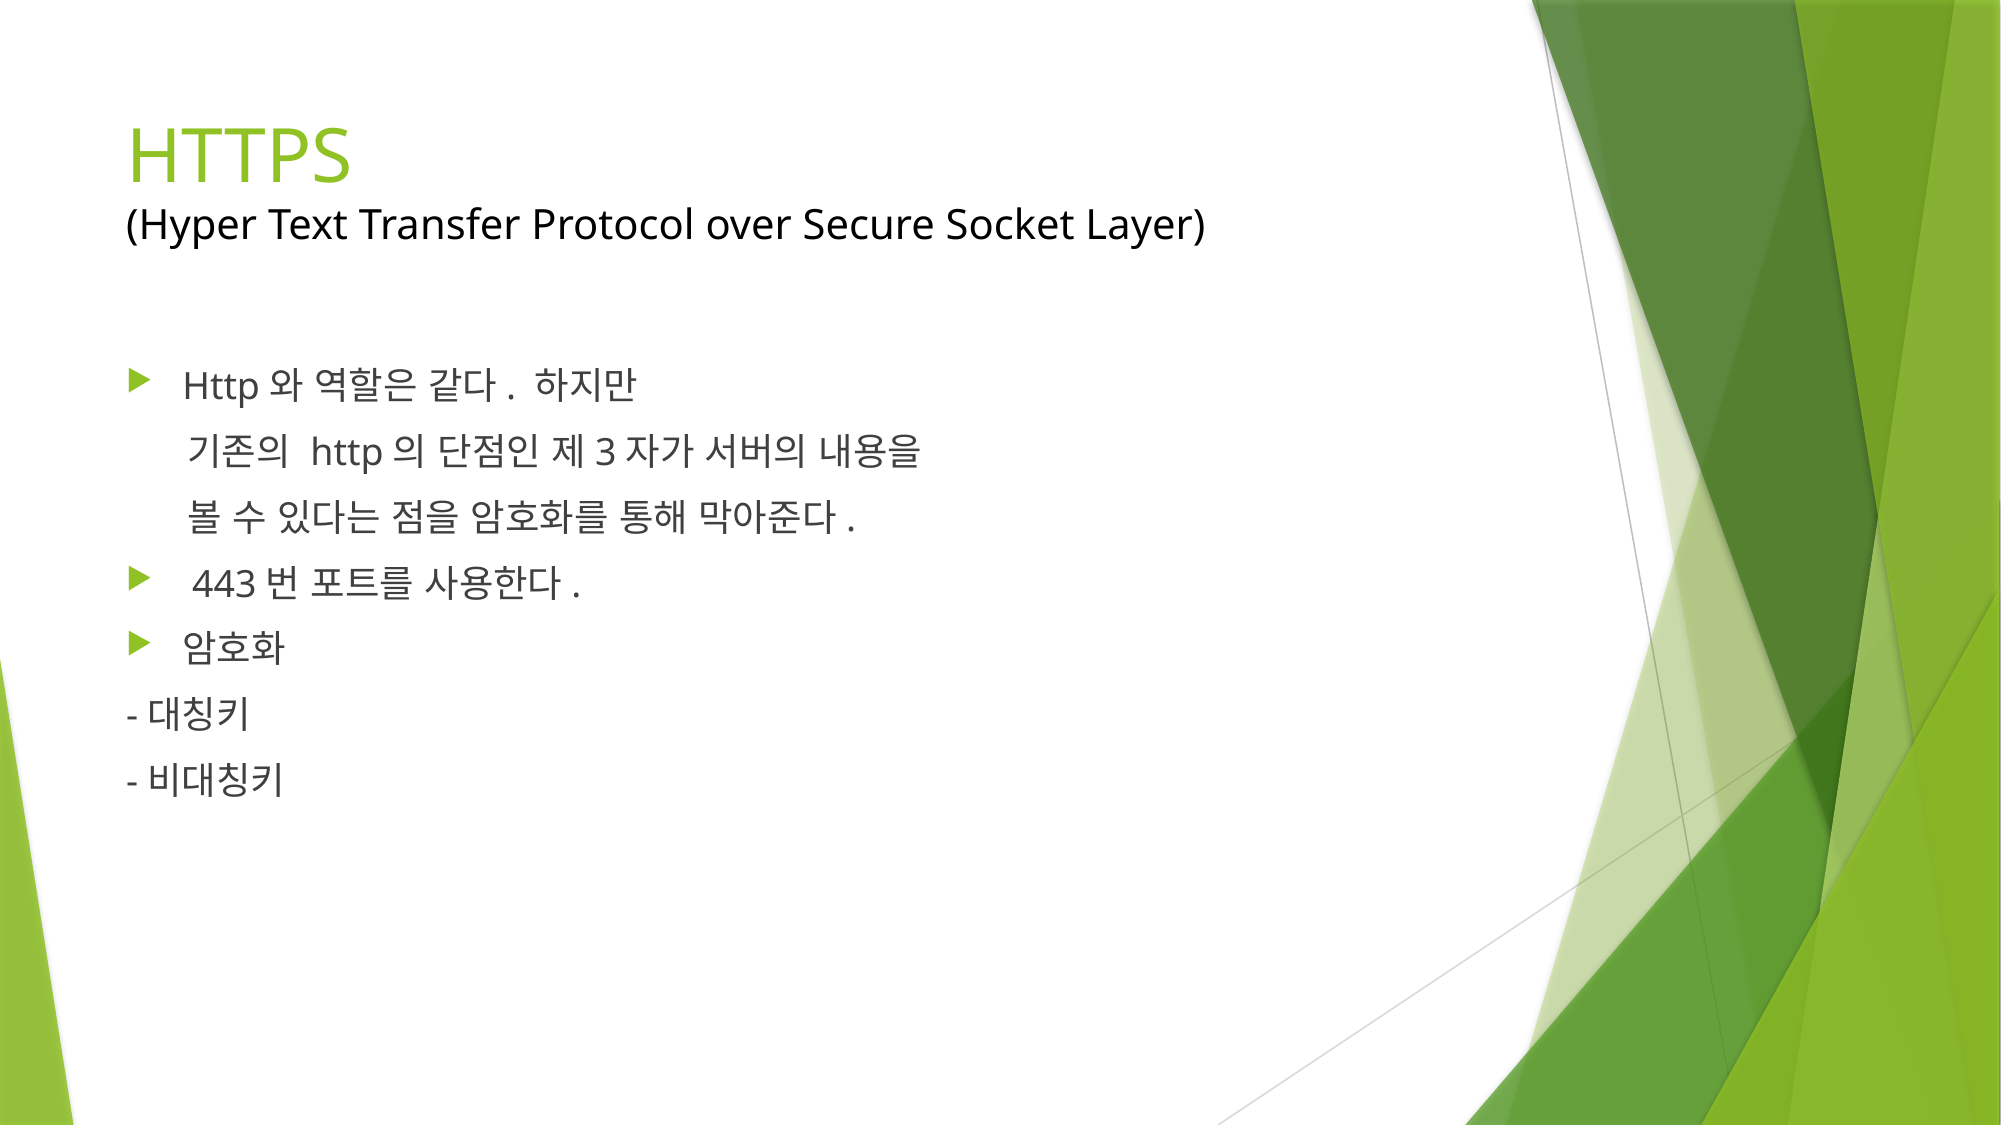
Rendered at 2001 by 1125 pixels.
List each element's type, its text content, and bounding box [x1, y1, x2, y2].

title HTTPS (Hyper Text Transfer Protocol over Secure Socket Layer) [111, 99, 1522, 317]
list Http와 역할은 같다. 하지만 기존의 http의 단점인 제3자가 서버의 내용을 볼 수 있다는 점을 암호화를 통해 막아준다. 443번 포트를 사용한다. 암호화 -대칭키 -비대칭키 [111, 354, 1522, 992]
